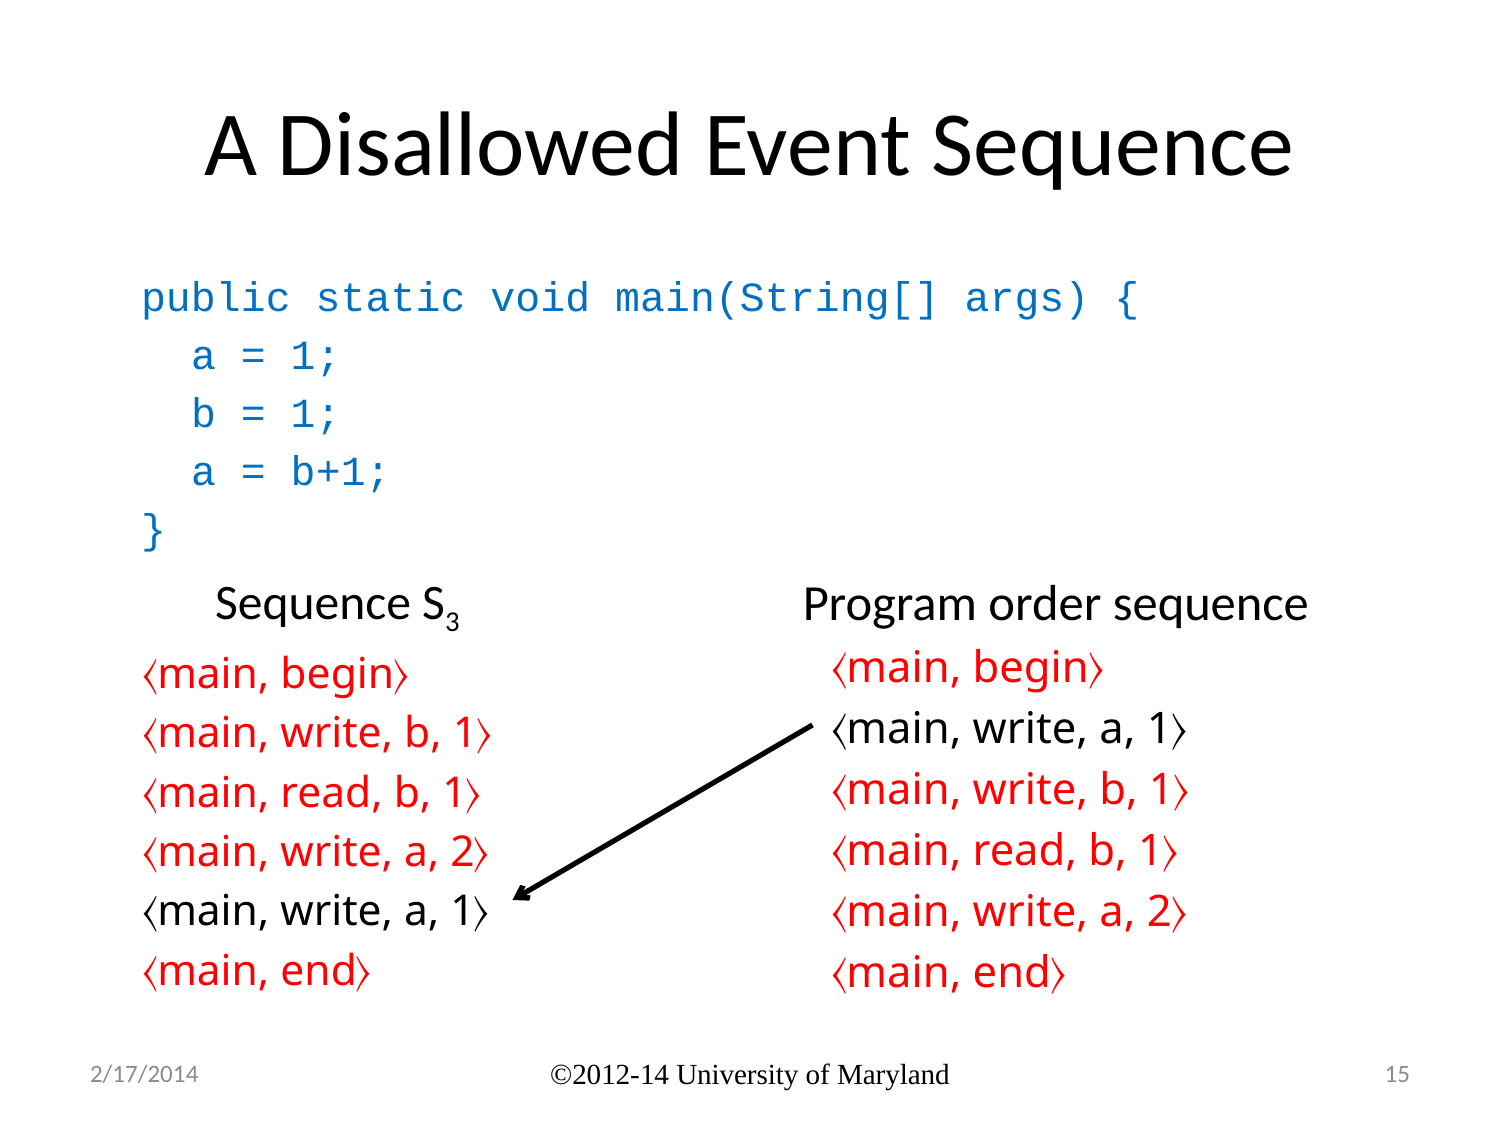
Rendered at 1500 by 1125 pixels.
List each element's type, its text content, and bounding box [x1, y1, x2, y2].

text_box public static void main(String[] args) { a = 1; b = 1; a = b+1; } [74, 262, 1425, 563]
title A Disallowed Event Sequence [75, 45, 1425, 233]
list Program order sequence 〈main, begin〉 〈main, write, a, 1〉 〈main, write, b, 1〉 〈main, read, b, 1〉 〈main, write, a, 2〉 〈main, end〉 [762, 563, 1350, 1005]
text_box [512, 724, 813, 901]
slide_number 15 [1074, 1042, 1425, 1103]
footer ©2012-14 University of Maryland [512, 1042, 988, 1103]
list Sequence S3 〈main, begin〉 〈main, write, b, 1〉 〈main, read, b, 1〉 〈main, write, a, 2〉 〈main, write, a, 1〉 〈main, end〉 [75, 563, 600, 1005]
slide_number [75, 1042, 425, 1103]
